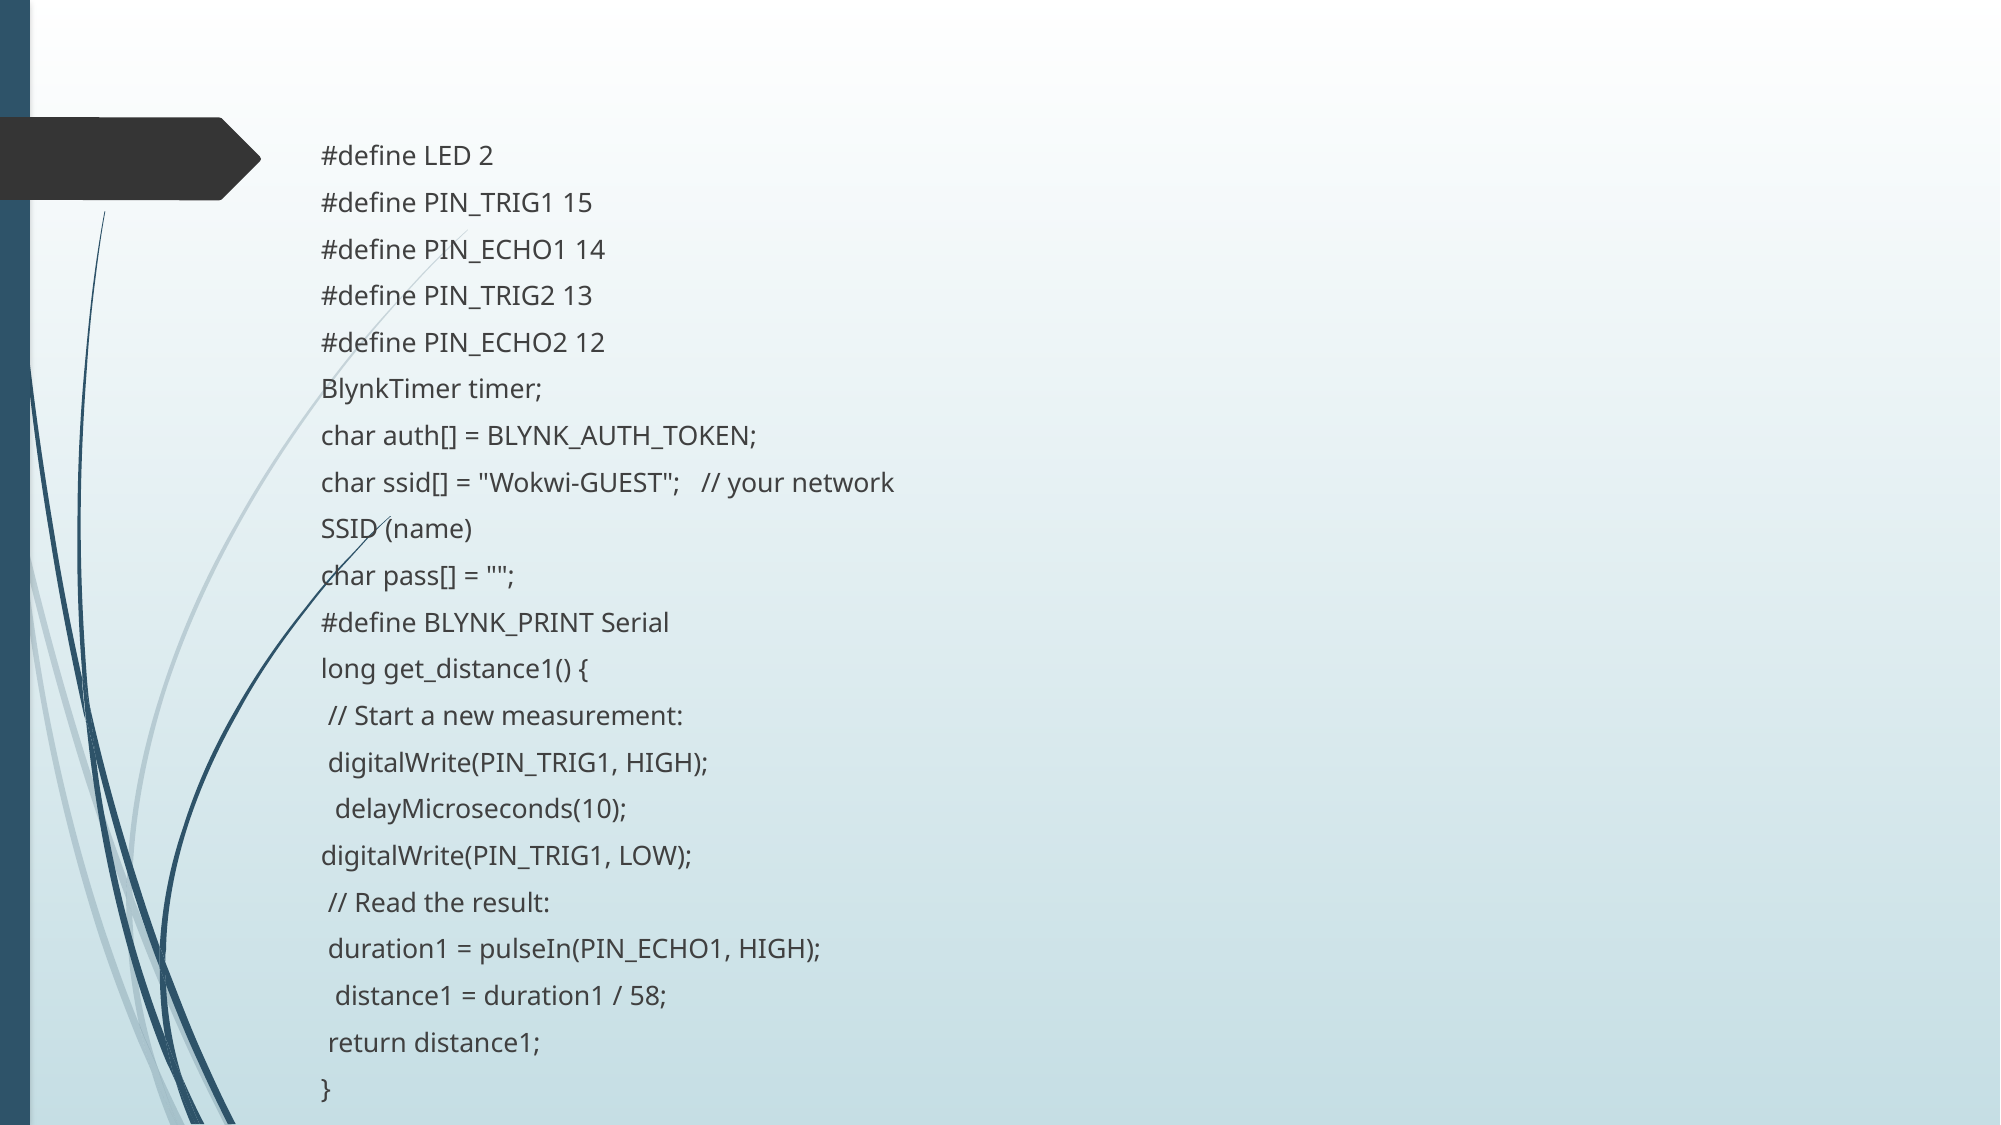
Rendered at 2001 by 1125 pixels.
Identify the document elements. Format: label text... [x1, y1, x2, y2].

list #define LED 2 #define PIN_TRIG1 15 #define PIN_ECHO1 14 #define PIN_TRIG2 13 #define PIN_ECHO2 12 BlynkTimer timer; char auth[] = BLYNK_AUTH_TOKEN; char ssid[] = "Wokwi-GUEST"; // your network SSID (name) char pass[] = ""; #define BLYNK_PRINT Serial long get_distance1() { // Start a new measurement: digitalWrite(PIN_TRIG1, HIGH); delayMicroseconds(10); digitalWrite(PIN_TRIG1, LOW); // Read the result: duration1 = pulseIn(PIN_ECHO1, HIGH); distance1 = duration1 / 58; return distance1; } [305, 131, 1769, 1125]
